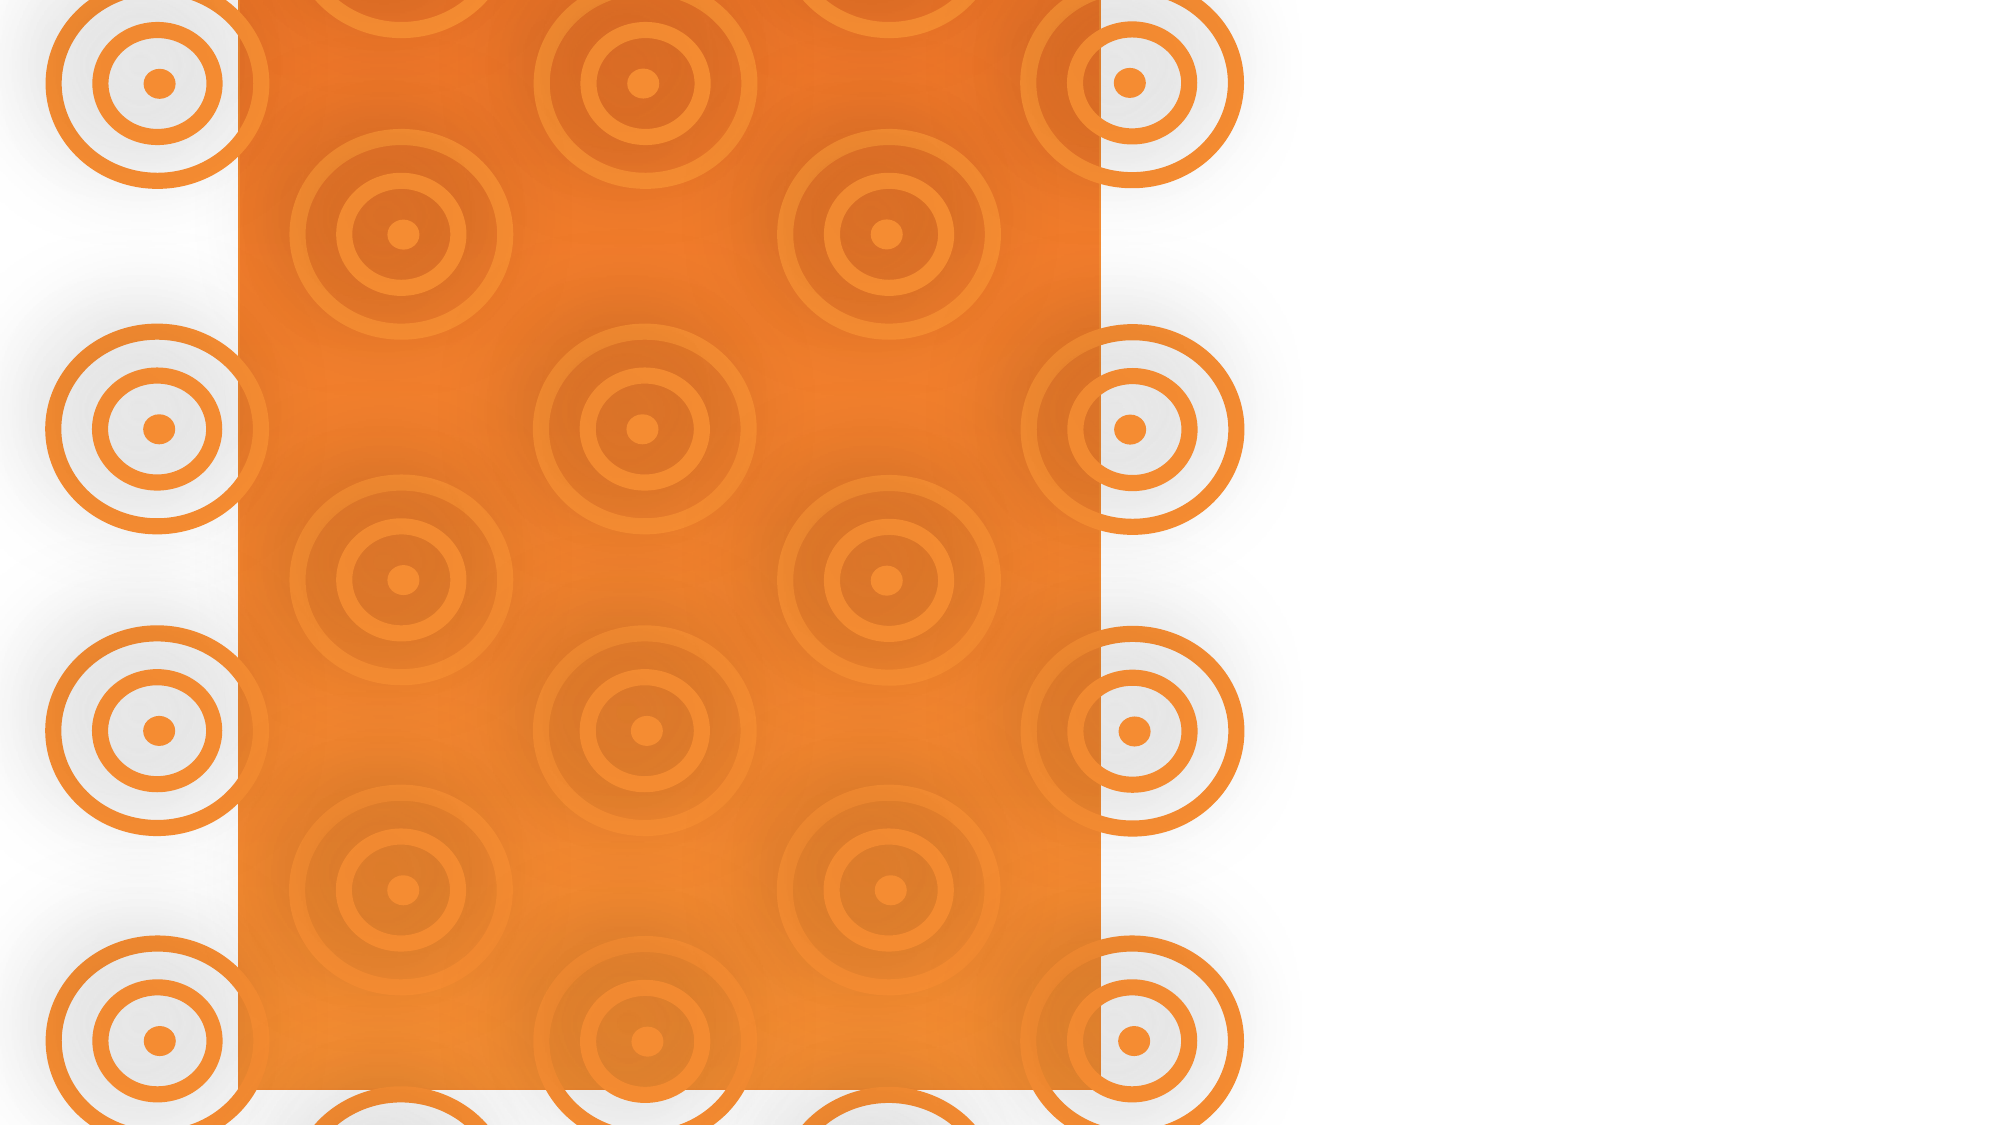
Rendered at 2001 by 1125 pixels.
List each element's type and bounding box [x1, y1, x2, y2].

text_box [53, 0, 1237, 1125]
